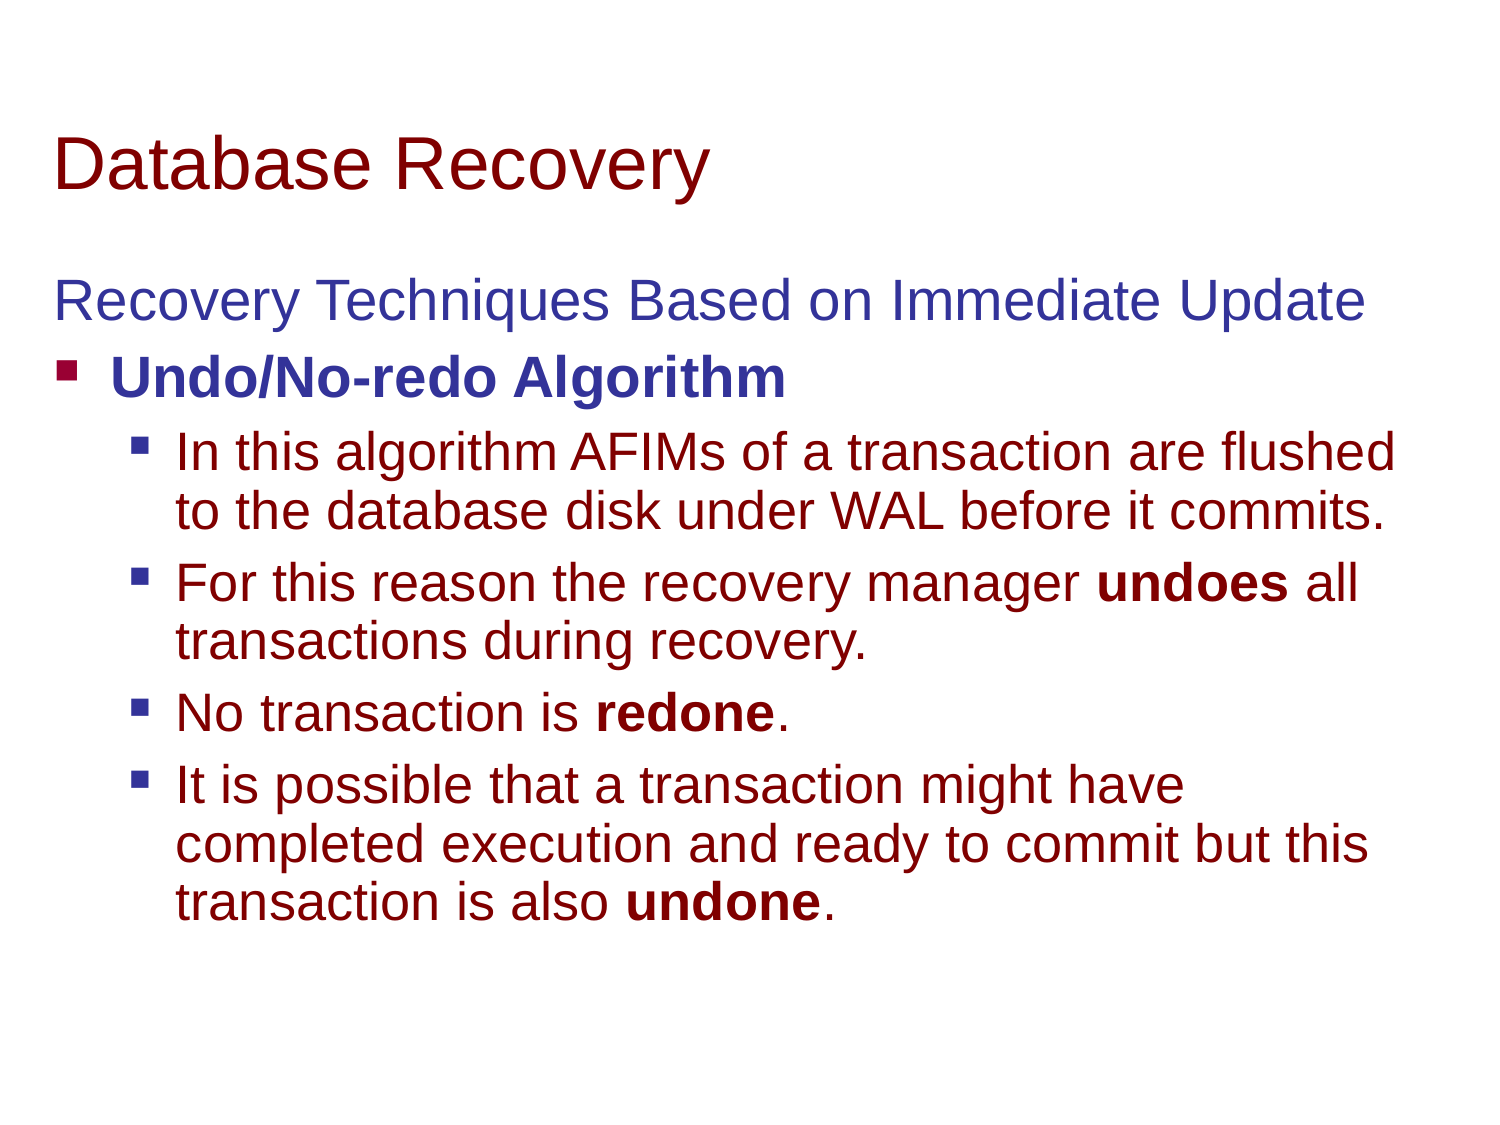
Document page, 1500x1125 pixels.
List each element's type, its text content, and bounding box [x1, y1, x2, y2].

text_box Database Recovery [37, 49, 1317, 213]
text_box Recovery Techniques Based on Immediate Update Undo/No-redo Algorithm In this algorithm AFIMs of a transaction are flushed to the database disk under WAL before it commits. For this reason the recovery manager undoes all transactions during recovery. No transaction is redone. It is possible that a transaction might have completed execution and ready to commit but this transaction is also undone. [39, 262, 1400, 1013]
